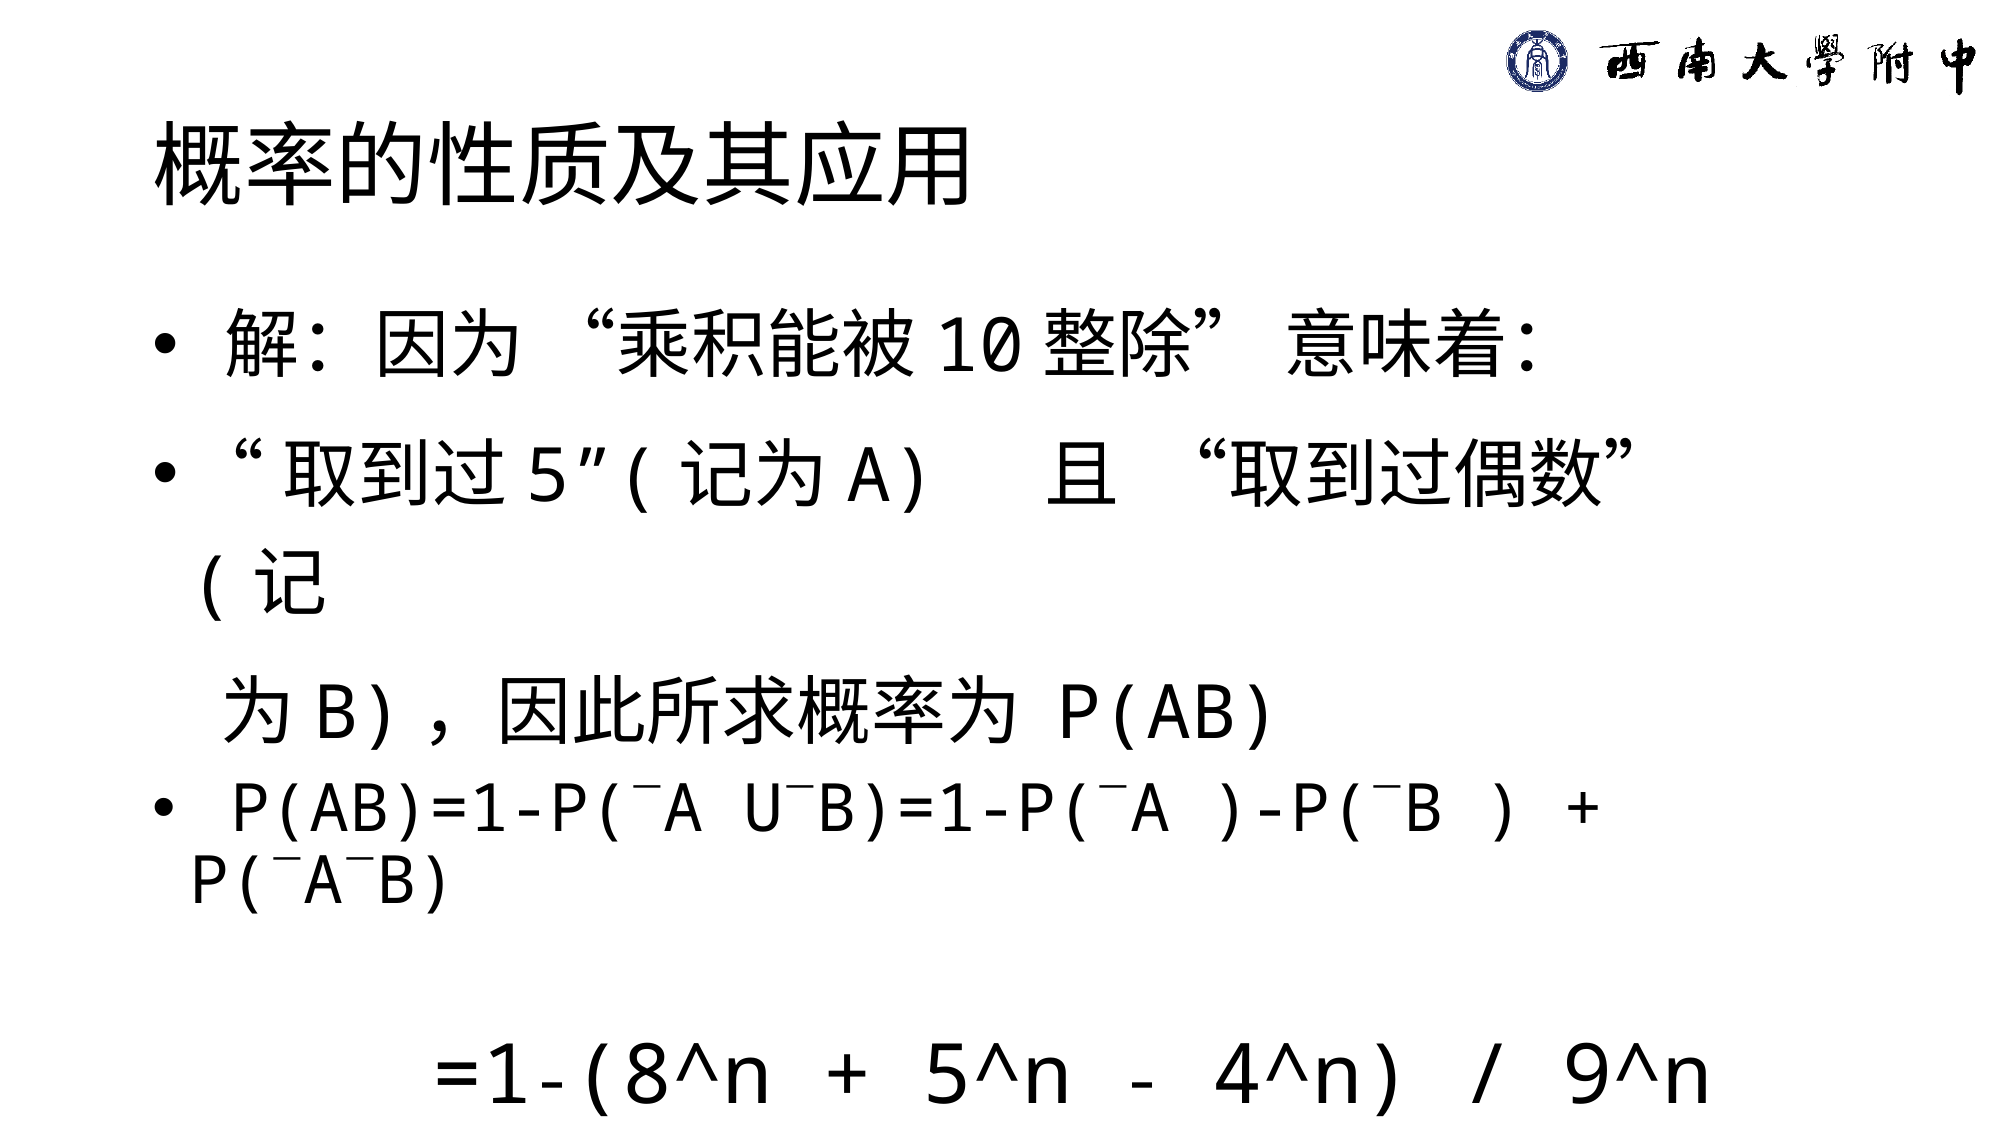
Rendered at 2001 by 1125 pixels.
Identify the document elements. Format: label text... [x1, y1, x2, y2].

list 解：因为 “乘积能被10整除” 意味着： “取到过5”(记为A) 且 “取到过偶数” (记 为B)，因此所求概率为 P(AB) P(AB)=1-P(A UB)=1-P(A )-P(B ) + P(AB) =1-(8^n + 5^n - 4^n) / 9^n [137, 299, 1863, 1014]
title 概率的性质及其应用 [137, 59, 1863, 278]
picture [1502, 26, 1570, 59]
picture [1578, 0, 1999, 120]
